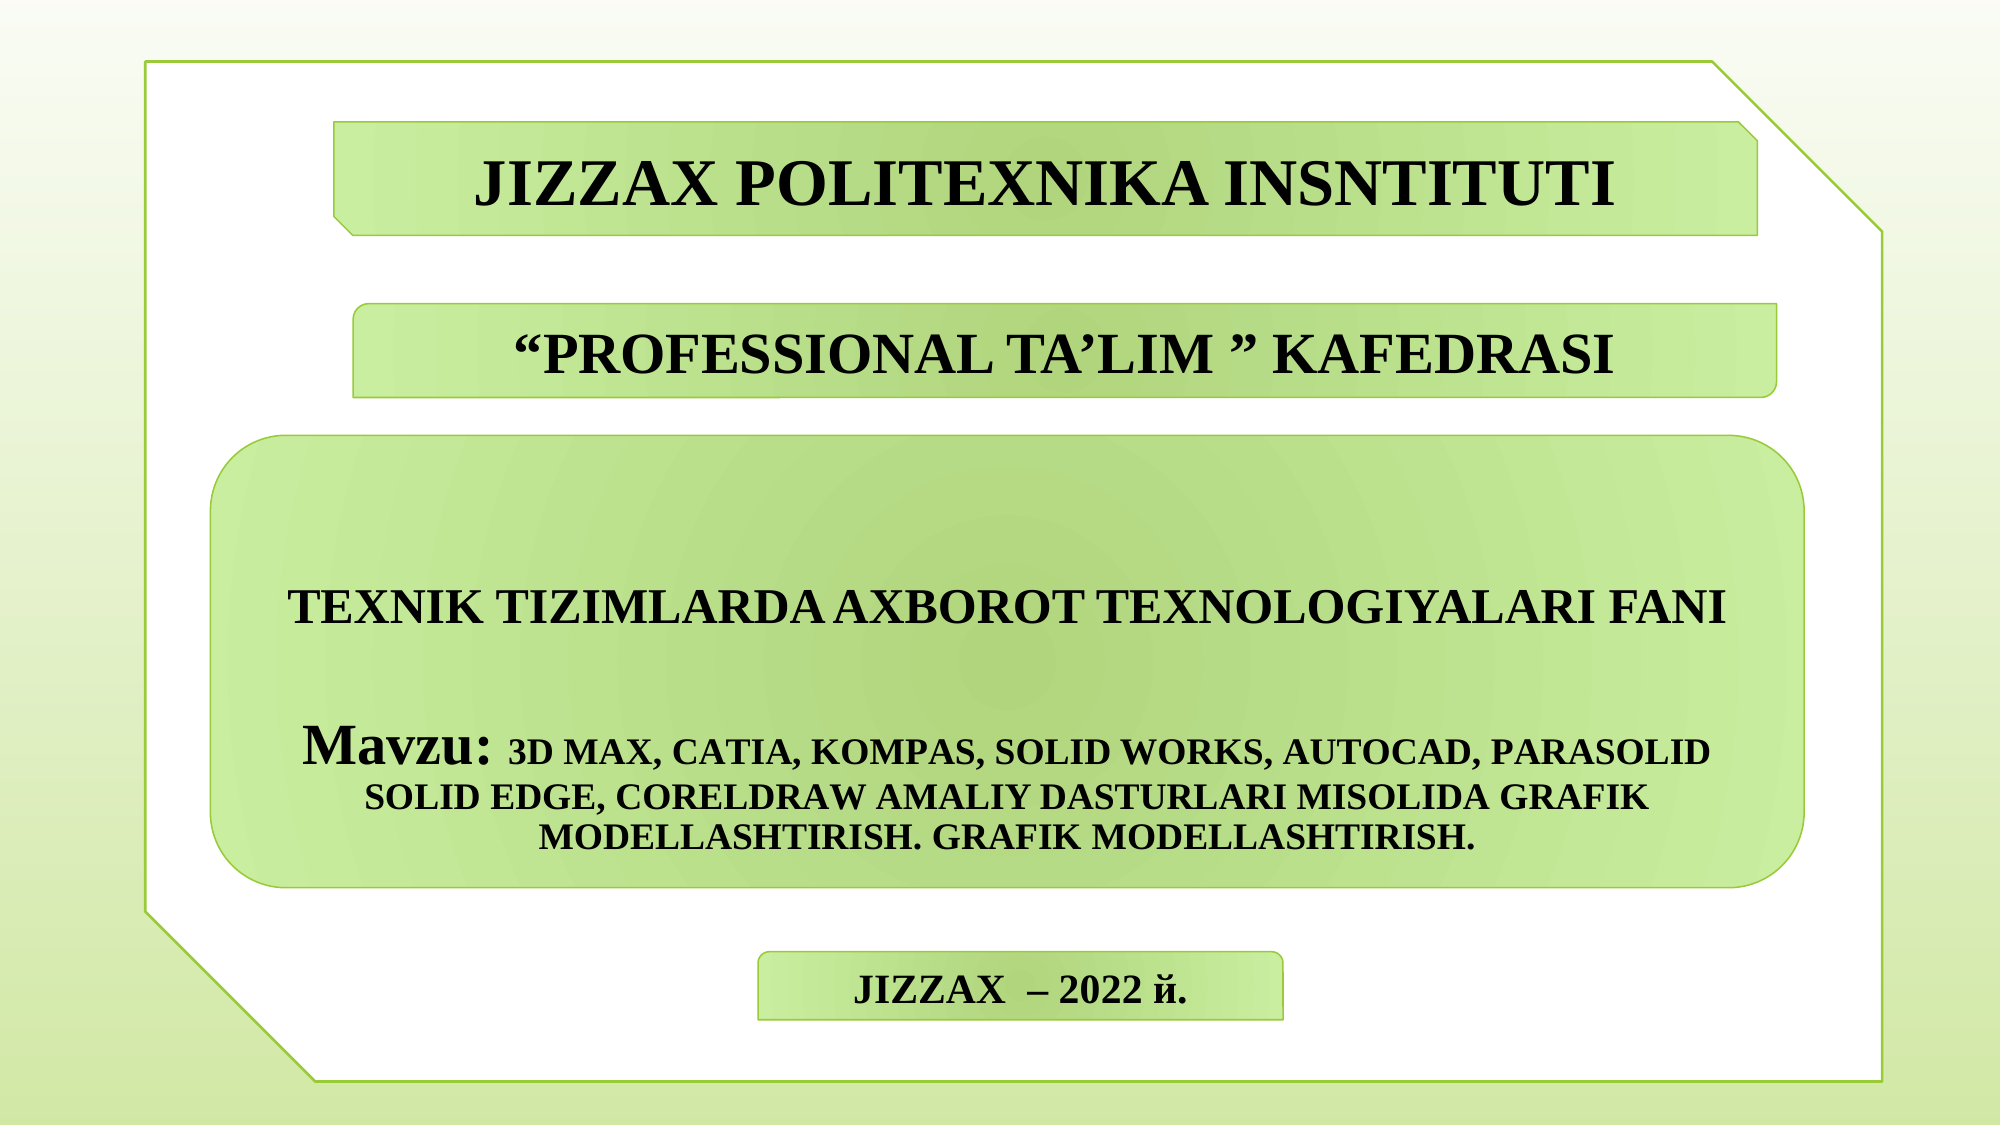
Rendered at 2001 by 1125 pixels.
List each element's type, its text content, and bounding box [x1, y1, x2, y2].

text_box [143, 60, 1884, 1083]
text_box JIZZAX – 2022 й. [757, 950, 1284, 1021]
text_box TEXNIK TIZIMLARDA AXBOROT TEXNOLOGIYALARI FANI Mavzu: 3D MАХ, CАTIА, KОMPАS, SОLID WОRKS, АUTОCАD, PАRАSОLID SОLID EDGE, CОRELDRАW АMАLIY DАSTURLАRI MISОLIDА GRАFIK MОDELLАSHTIRISH. GRАFIK MОDELLАSHTIRISH. [209, 434, 1805, 889]
text_box “PROFESSIONAL TA’LIM ” KAFEDRASI [352, 302, 1778, 399]
text_box JIZZAX POLITEXNIKA INSNTITUTI [333, 121, 1759, 237]
